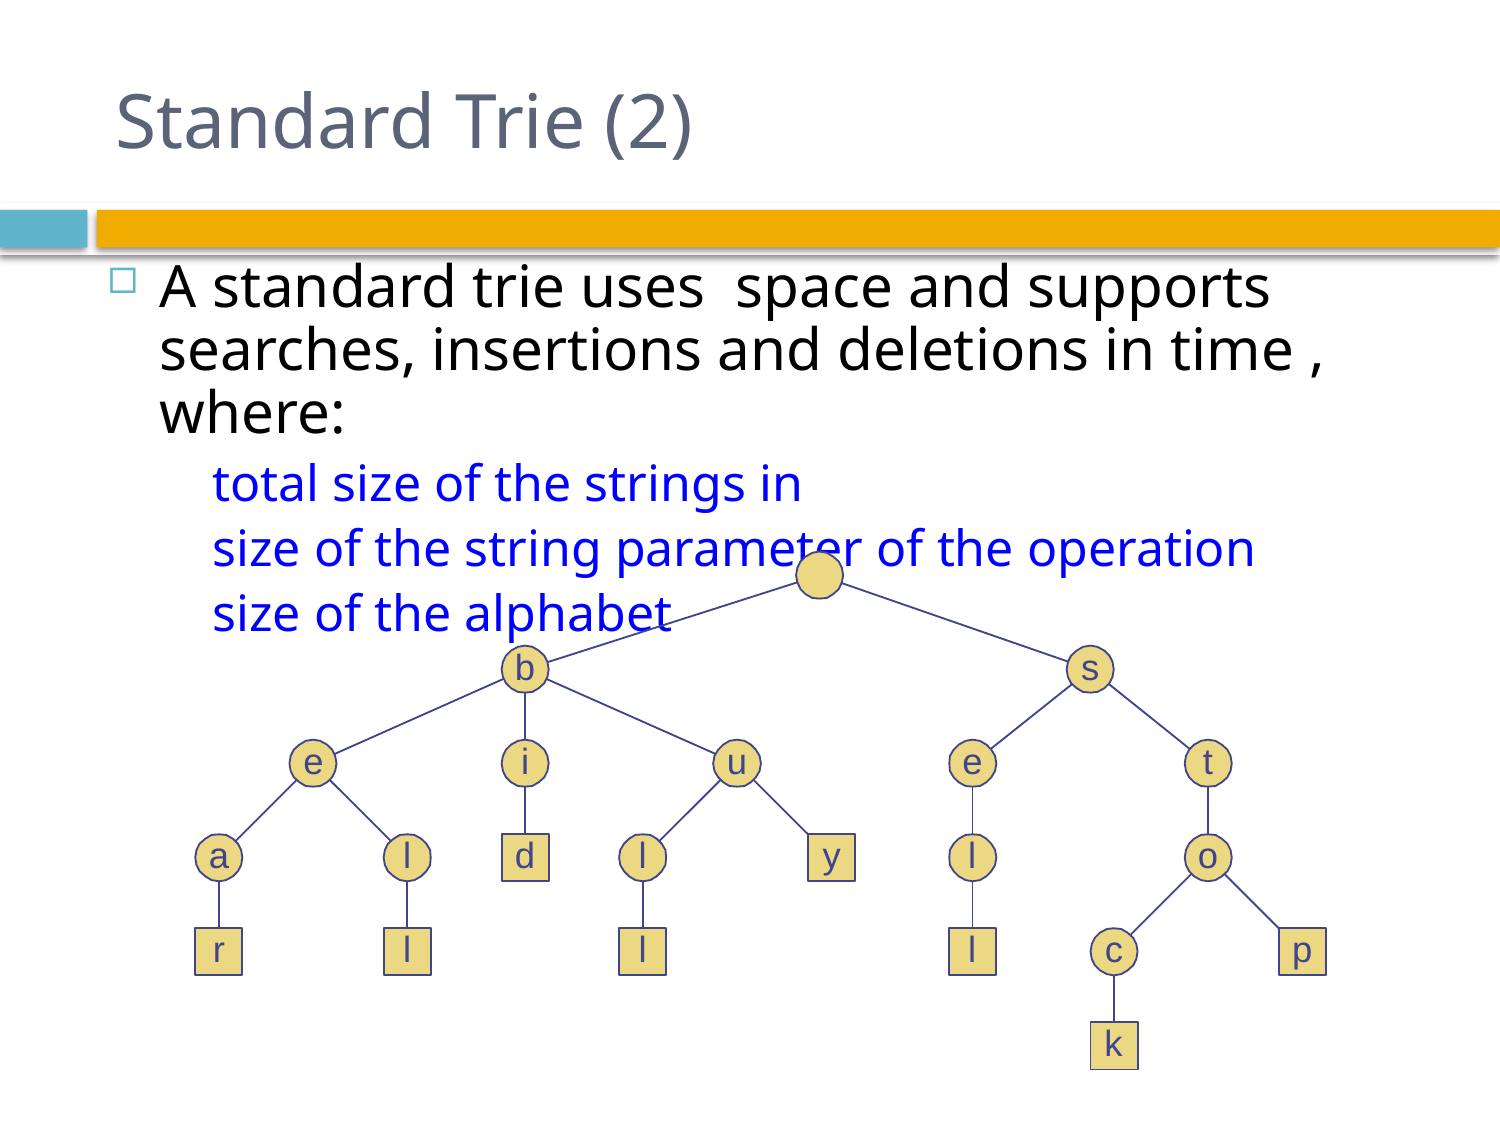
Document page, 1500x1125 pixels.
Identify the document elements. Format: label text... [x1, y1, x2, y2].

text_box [137, 546, 1338, 1076]
title Standard Trie (2) [100, 37, 1438, 200]
